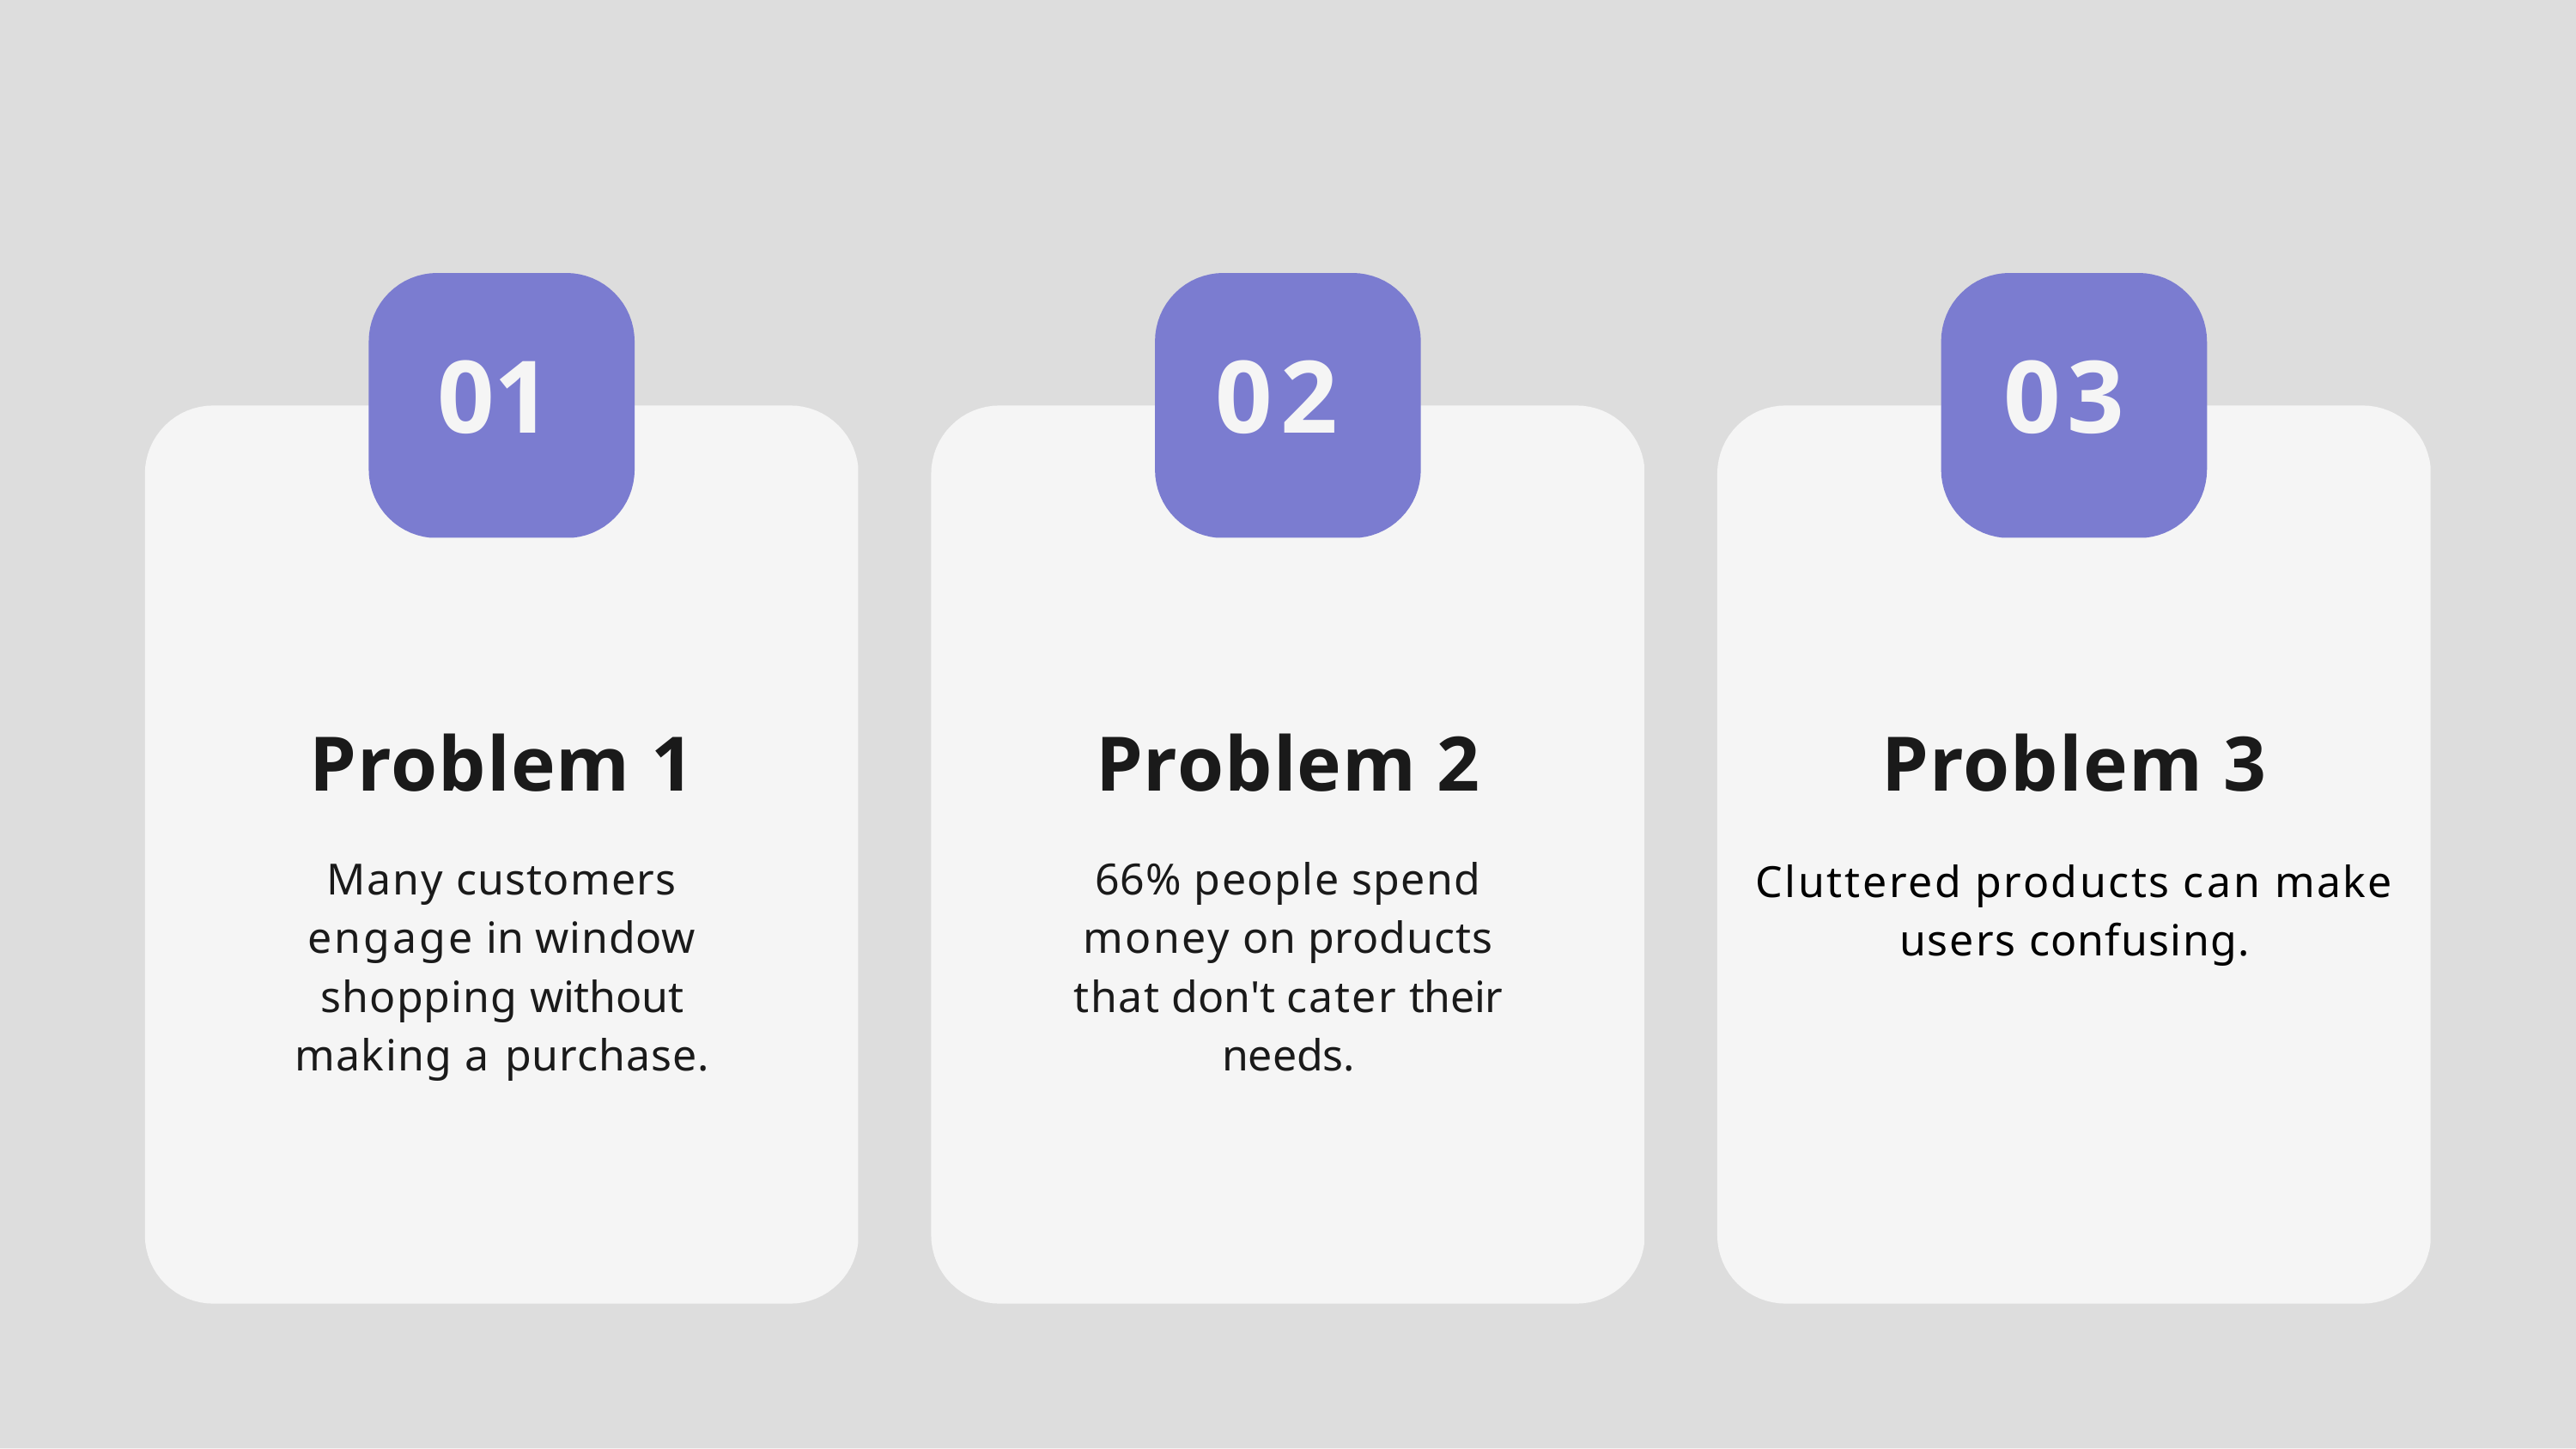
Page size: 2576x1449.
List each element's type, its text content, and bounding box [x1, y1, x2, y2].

title 01 [435, 330, 568, 575]
text_box [1155, 273, 1421, 538]
text_box Problem 1 Many customers engage in window shopping without making a purchase. [286, 714, 718, 1080]
text_box [931, 405, 1644, 1304]
text_box Problem 2 66% people spend money on products that don't cater their needs. [1066, 714, 1510, 1080]
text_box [1716, 272, 2431, 1304]
text_box [368, 273, 635, 538]
text_box [144, 405, 859, 1304]
text_box 02 [1213, 330, 1363, 453]
